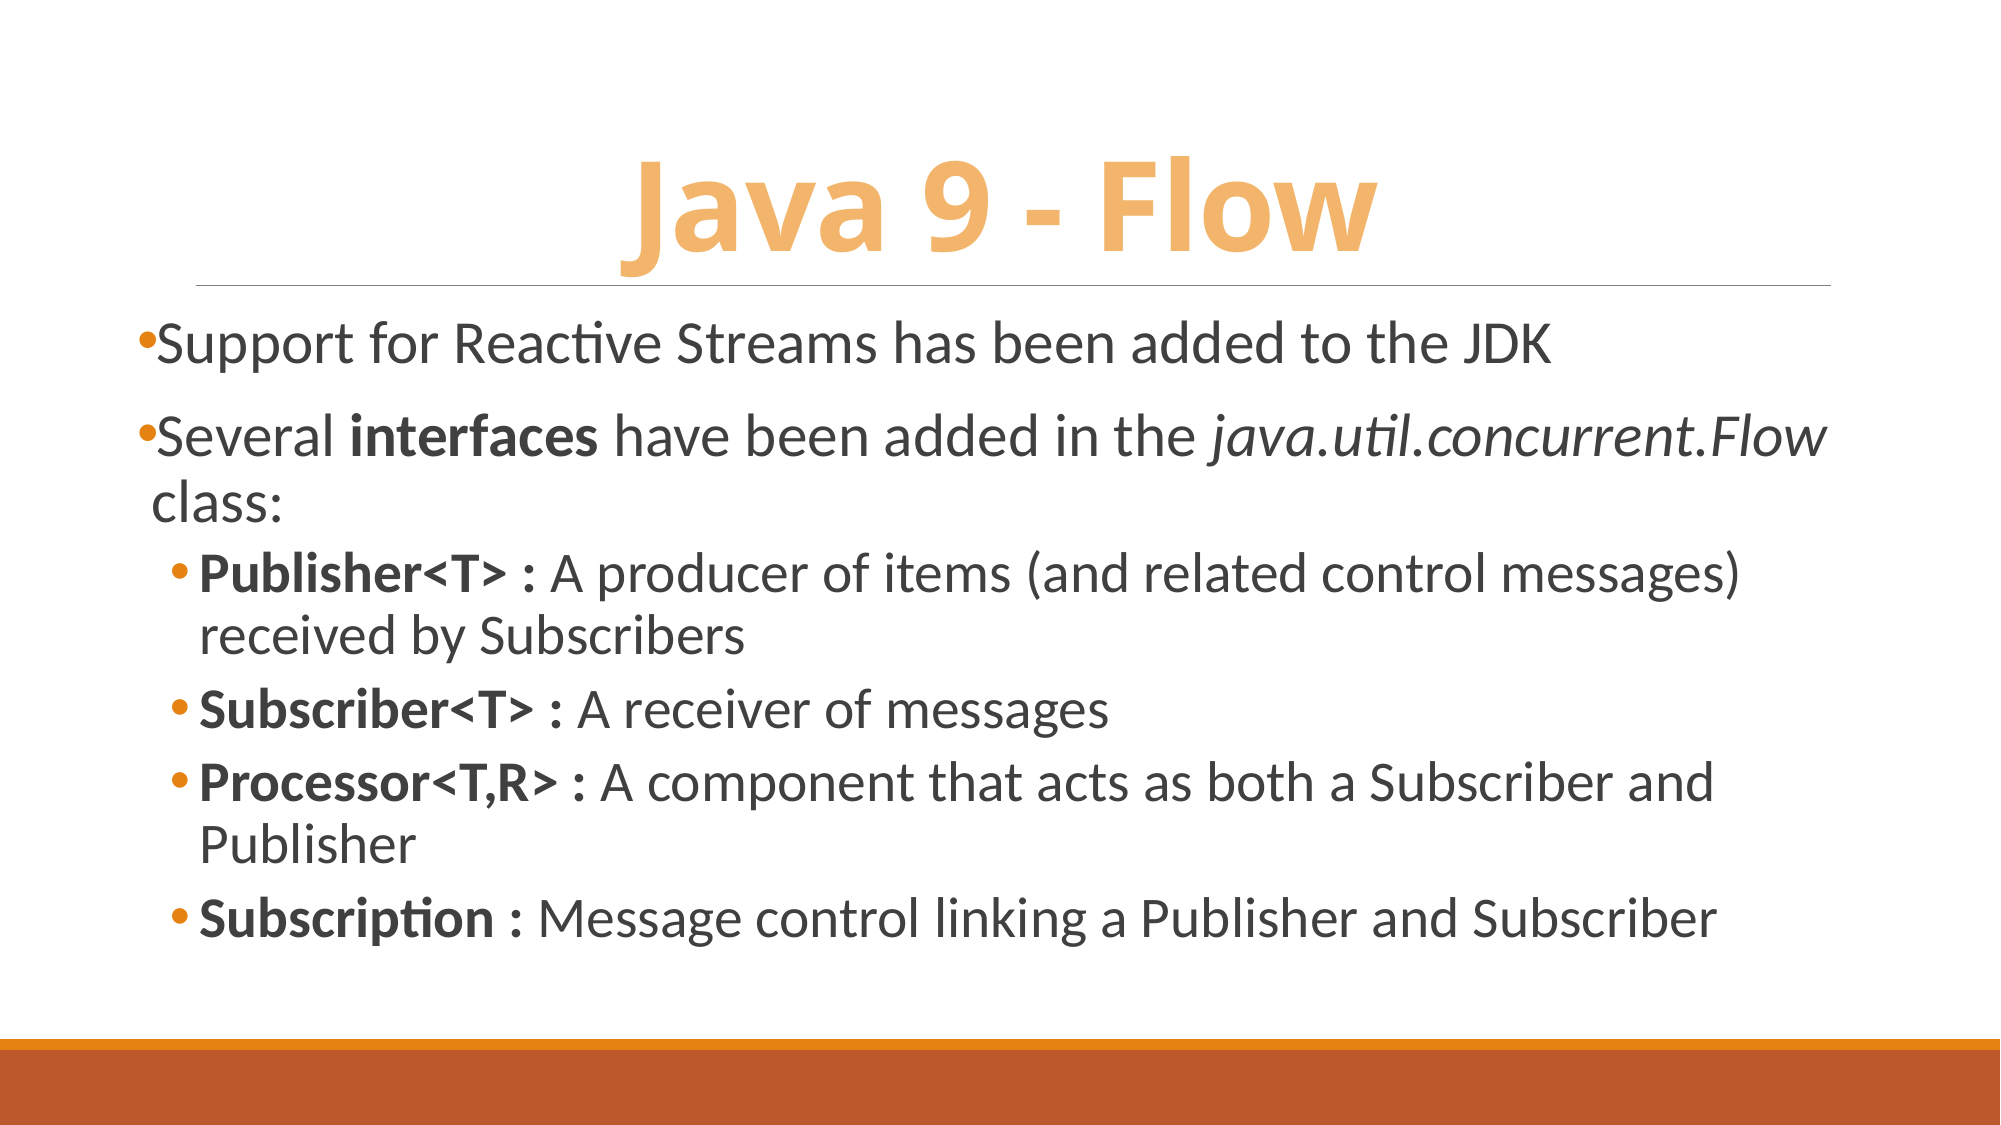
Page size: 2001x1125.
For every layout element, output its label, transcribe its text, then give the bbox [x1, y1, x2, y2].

list Support for Reactive Streams has been added to the JDK Several interfaces have been added in the java.util.concurrent.Flow class: Publisher<T> : A producer of items (and related control messages) received by Subscribers Subscriber<T> : A receiver of messages Processor<T,R> : A component that acts as both a Subscriber and Publisher Subscription : Message control linking a Publisher and Subscriber [137, 302, 1885, 963]
title Java 9 - Flow [180, 47, 1830, 285]
